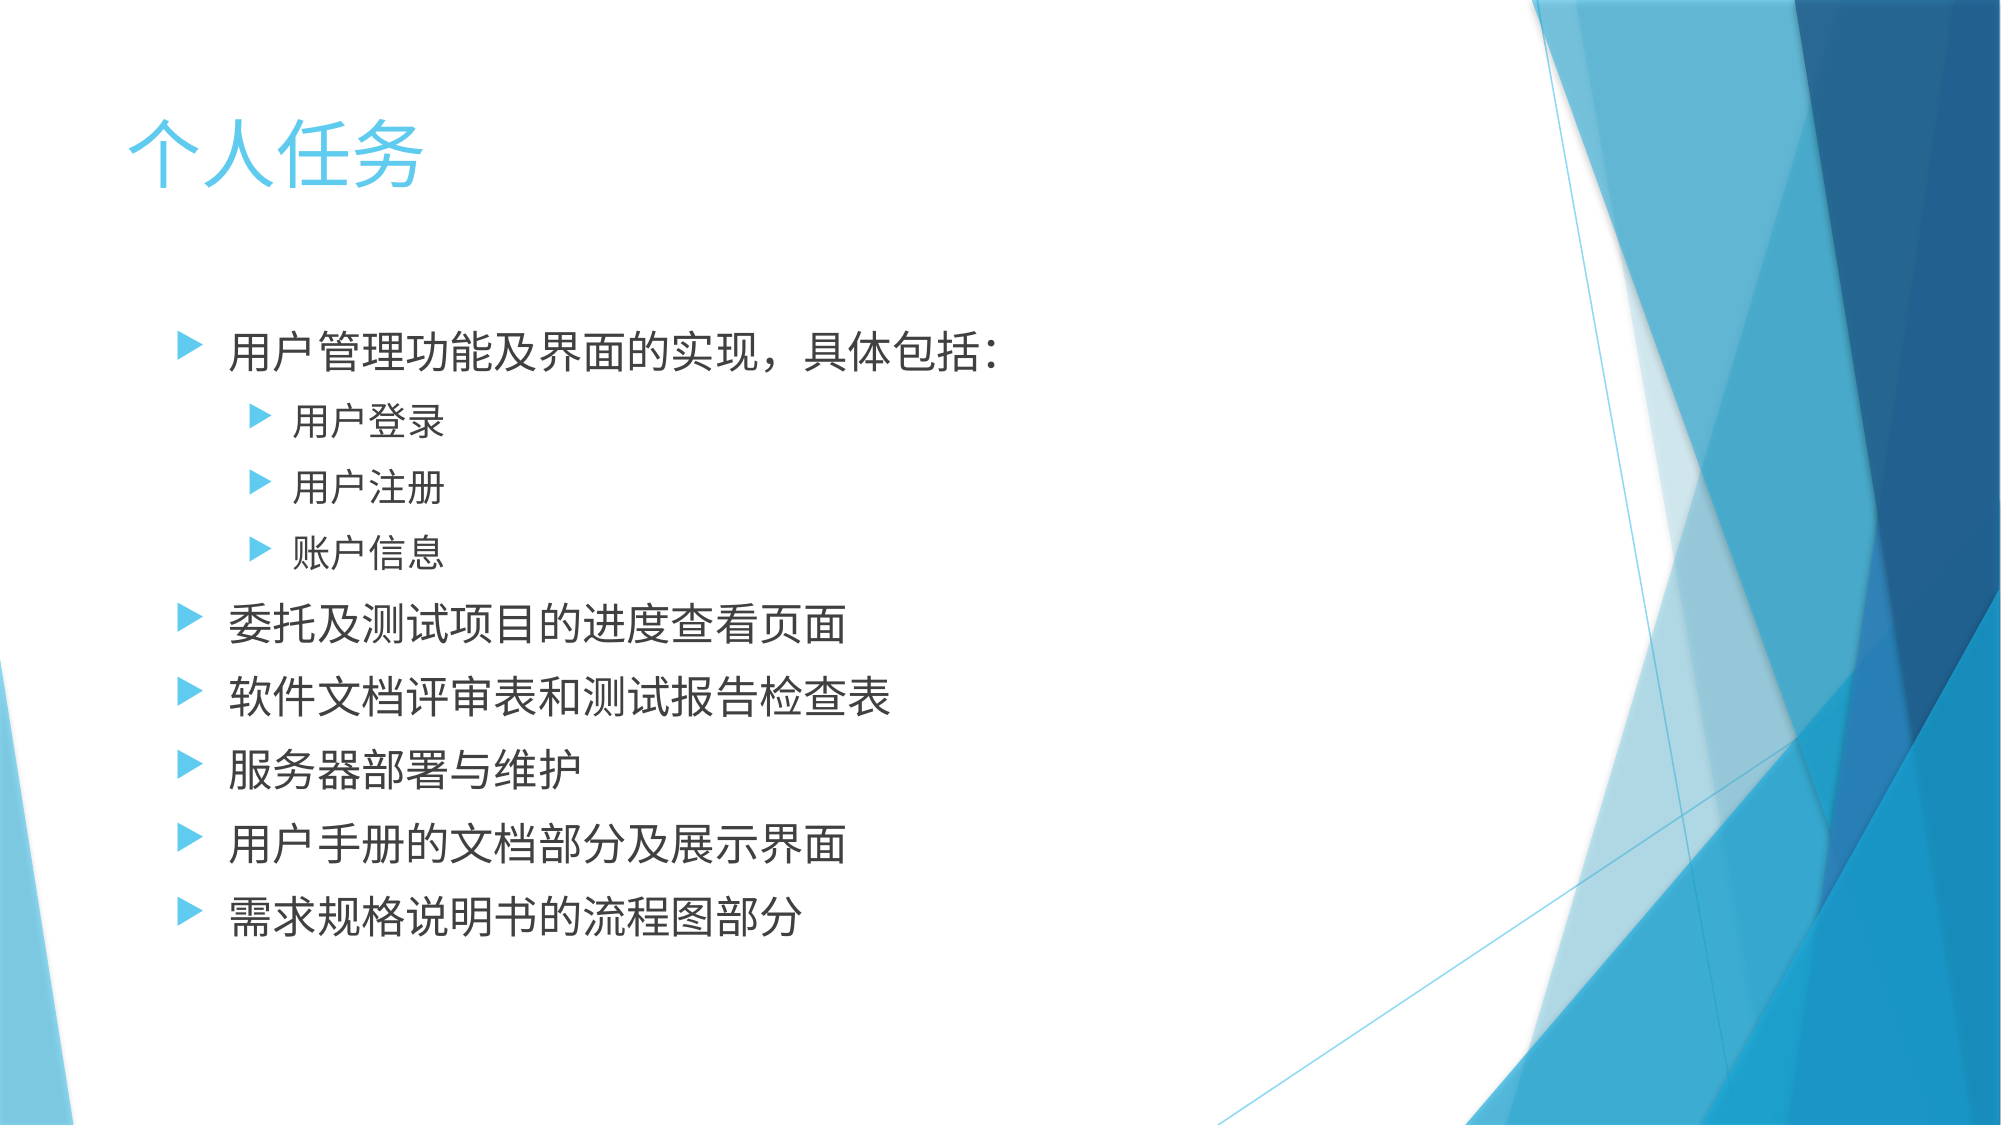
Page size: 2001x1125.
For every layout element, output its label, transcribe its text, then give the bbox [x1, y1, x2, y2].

list 用户管理功能及界面的实现，具体包括： 用户登录 用户注册 账户信息 委托及测试项目的进度查看页面 软件文档评审表和测试报告检查表 服务器部署与维护 用户手册的文档部分及展示界面 需求规格说明书的流程图部分 [159, 316, 1570, 954]
title 个人任务 [111, 99, 1522, 317]
